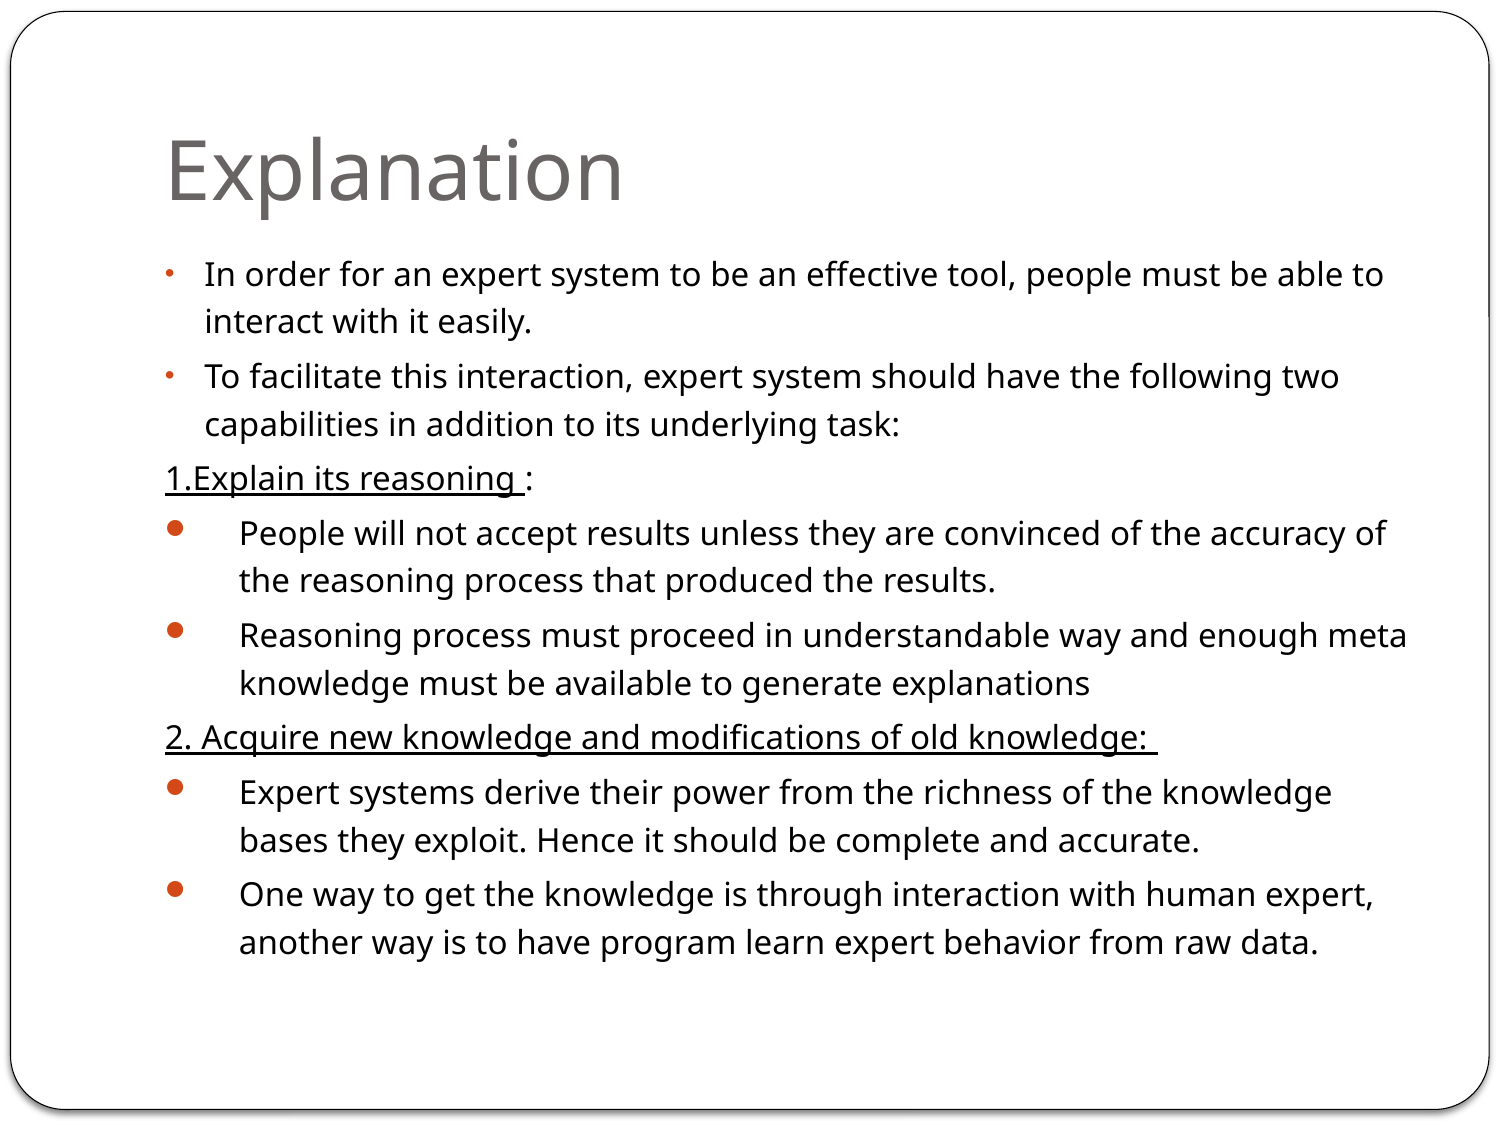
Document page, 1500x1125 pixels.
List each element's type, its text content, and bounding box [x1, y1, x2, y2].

title Explanation [150, 45, 1425, 233]
list In order for an expert system to be an effective tool, people must be able to interact with it easily. To facilitate this interaction, expert system should have the following two capabilities in addition to its underlying task: 1.Explain its reasoning : People will not accept results unless they are convinced of the accuracy of the reasoning process that produced the results. Reasoning process must proceed in understandable way and enough meta knowledge must be available to generate explanations 2. Acquire new knowledge and modifications of old knowledge: Expert systems derive their power from the richness of the knowledge bases they exploit. Hence it should be complete and accurate. One way to get the knowledge is through interaction with human expert, another way is to have program learn expert behavior from raw data. [150, 237, 1425, 988]
